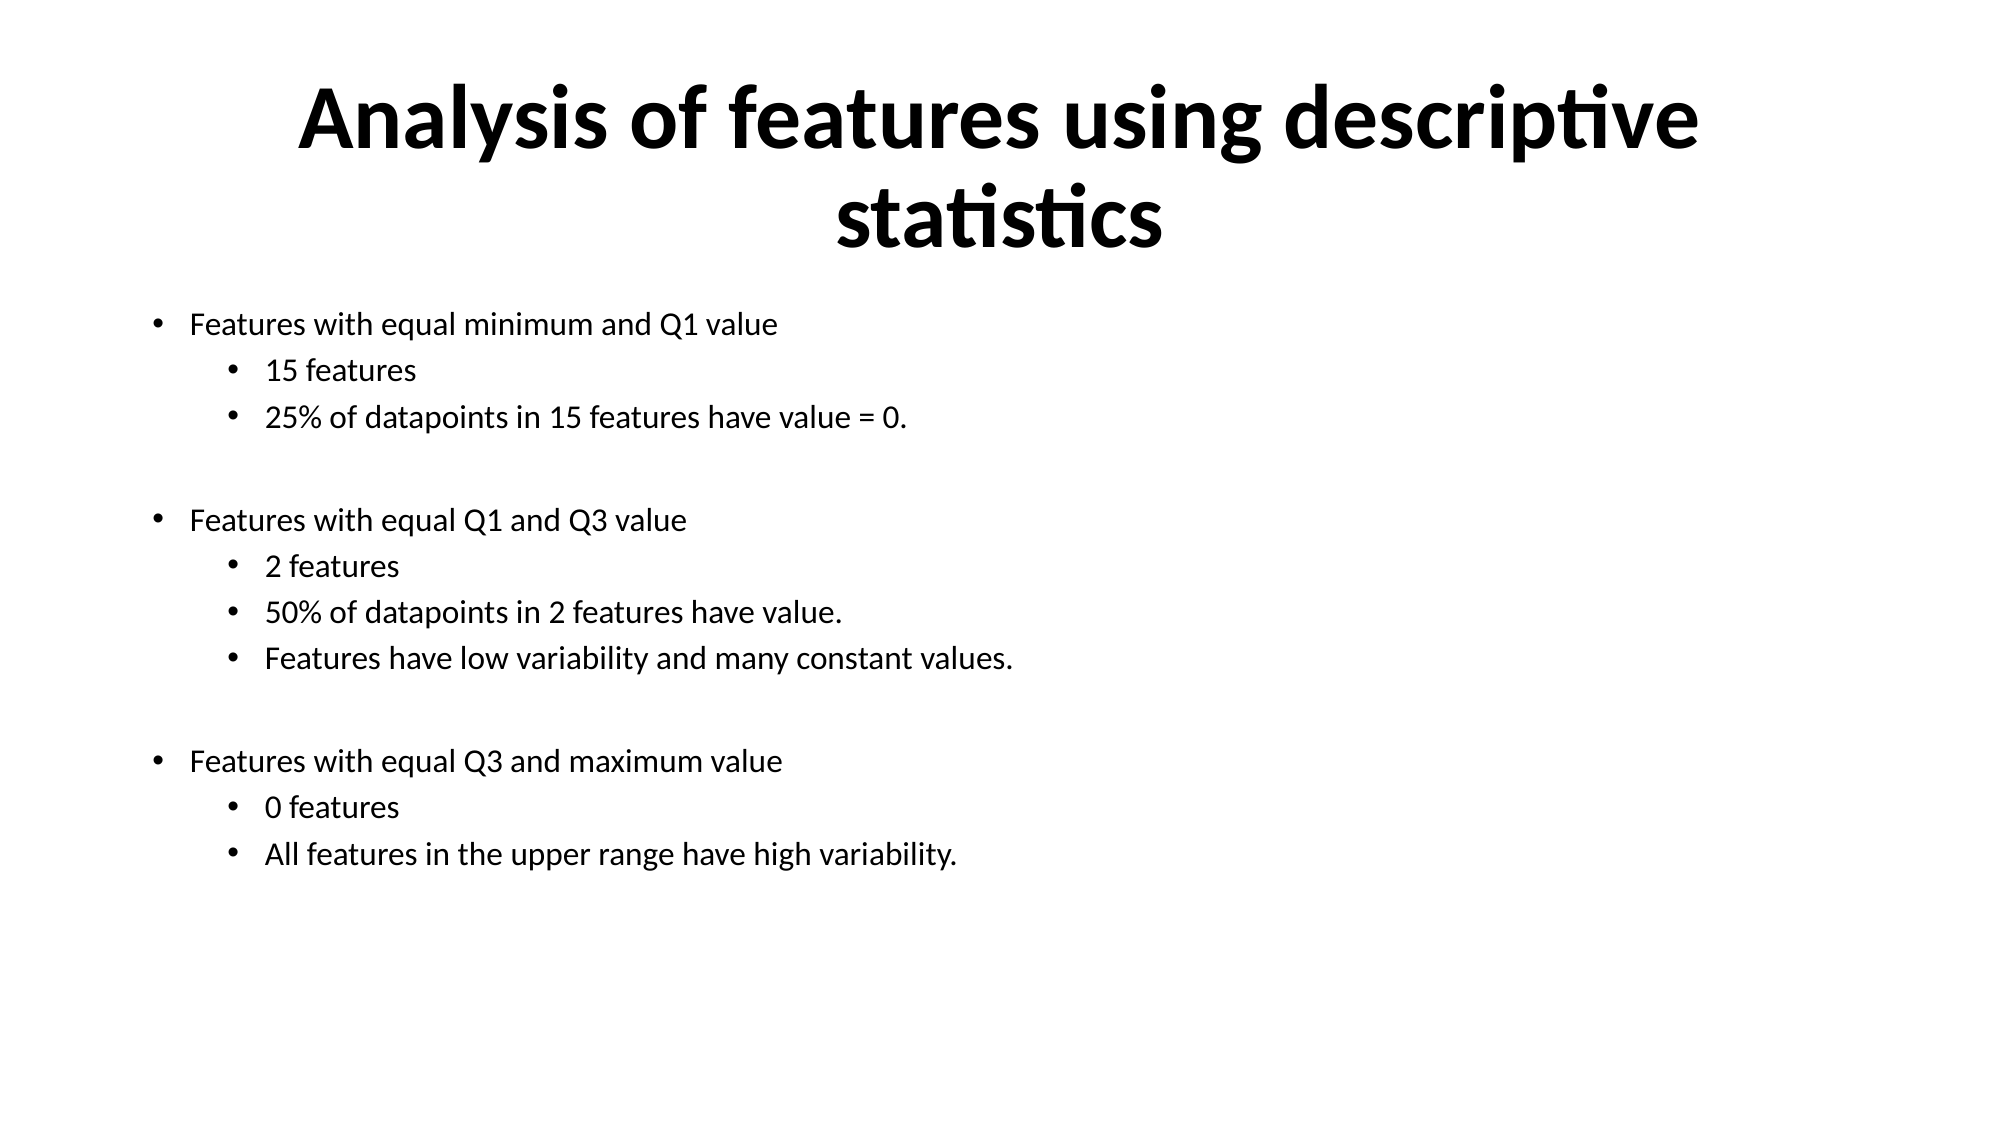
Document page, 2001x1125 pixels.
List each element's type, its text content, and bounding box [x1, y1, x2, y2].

list Features with equal minimum and Q1 value 15 features 25% of datapoints in 15 features have value = 0. Features with equal Q1 and Q3 value 2 features 50% of datapoints in 2 features have value. Features have low variability and many constant values. Features with equal Q3 and maximum value 0 features All features in the upper range have high variability. [137, 299, 1863, 1014]
title Analysis of features using descriptive statistics [137, 59, 1863, 278]
